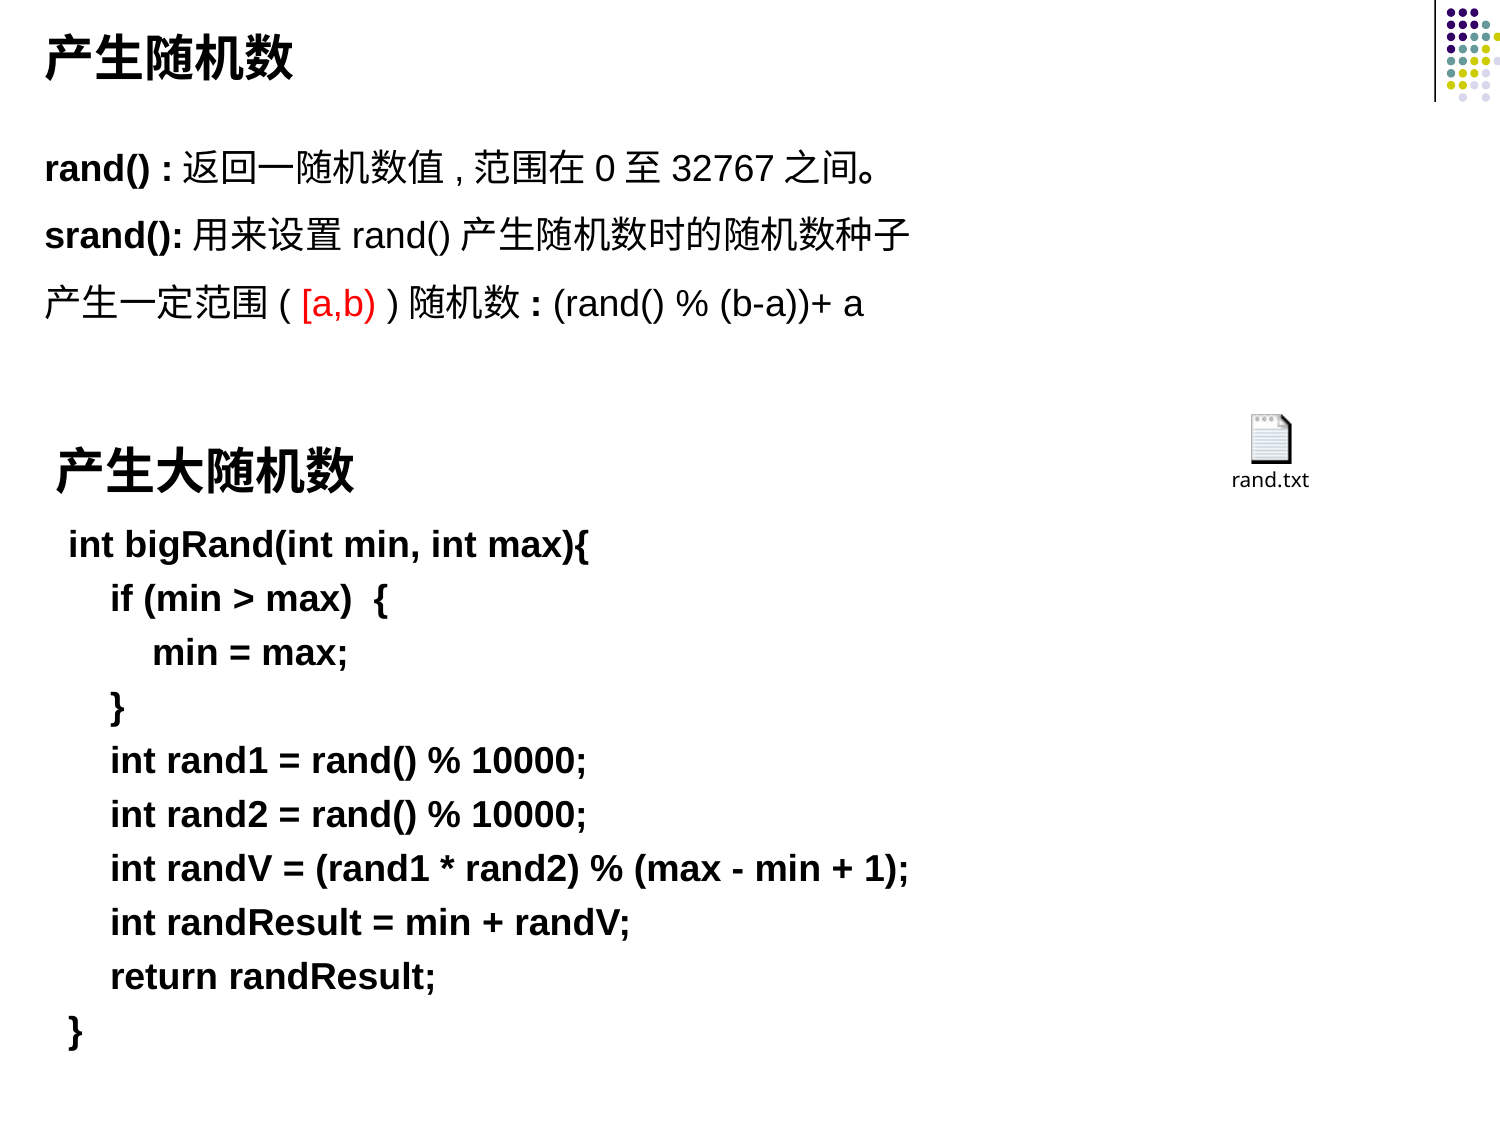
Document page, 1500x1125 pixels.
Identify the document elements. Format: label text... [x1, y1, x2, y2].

text_box int bigRand(int min, int max){ if (min > max) { min = max; } int rand1 = rand() % 10000; int rand2 = rand() % 10000; int randV = (rand1 * rand2) % (max - min + 1); int randResult = min + randV; return randResult; } [53, 503, 939, 1059]
list rand() :返回一随机数值,范围在0至32767之间。 srand():用来设置rand()产生随机数时的随机数种子 产生一定范围( [a,b) )随机数: (rand() % (b-a))+ a [29, 113, 1129, 348]
text_box 产生随机数 [29, 18, 569, 94]
text_box 产生大随机数 [41, 432, 581, 508]
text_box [1222, 408, 1318, 504]
